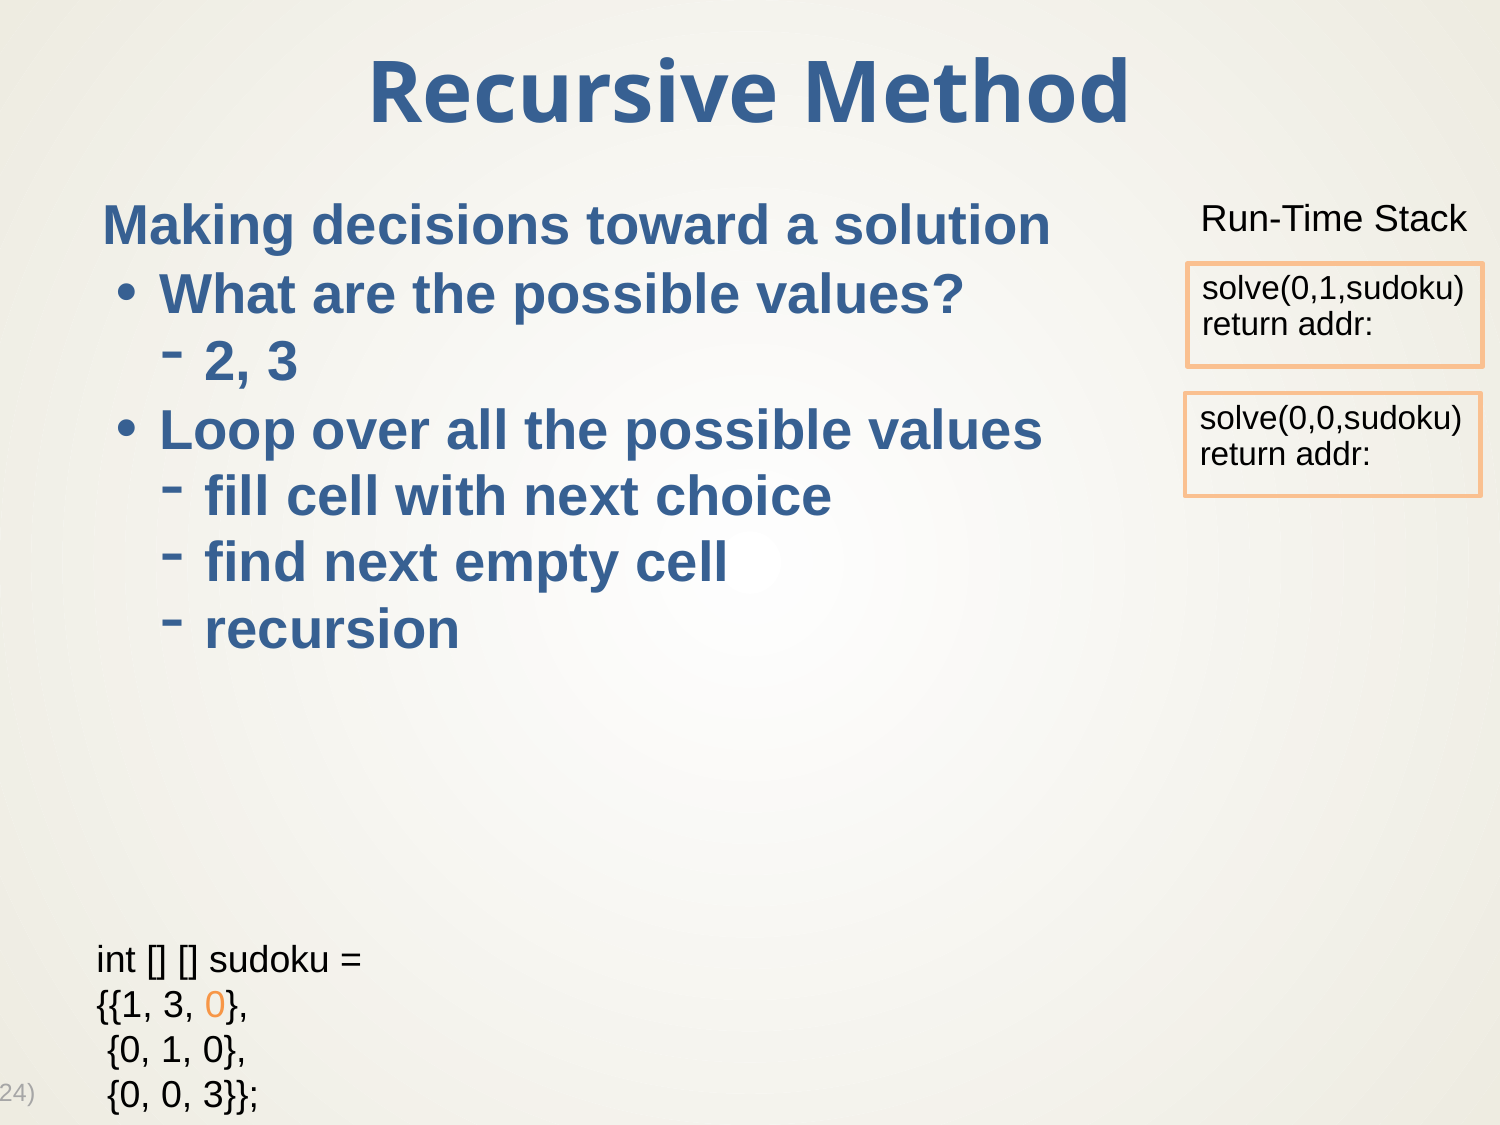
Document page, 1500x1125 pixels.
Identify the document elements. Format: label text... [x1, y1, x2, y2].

text_box solve(0,1,sudoku) return addr: [1187, 263, 1483, 367]
text_box int [] [] sudoku = {{1, 3, 0}, {0, 1, 0}, {0, 0, 3}}; [81, 928, 388, 1123]
text_box solve(0,0,sudoku) return addr: [1184, 393, 1481, 496]
text_box Run-Time Stack [1185, 186, 1483, 246]
list Making decisions toward a solution What are the possible values? 2, 3 Loop over all the possible values fill cell with next choice find next empty cell recursion [56, 187, 1444, 1036]
title Recursive Method [0, 24, 1500, 166]
